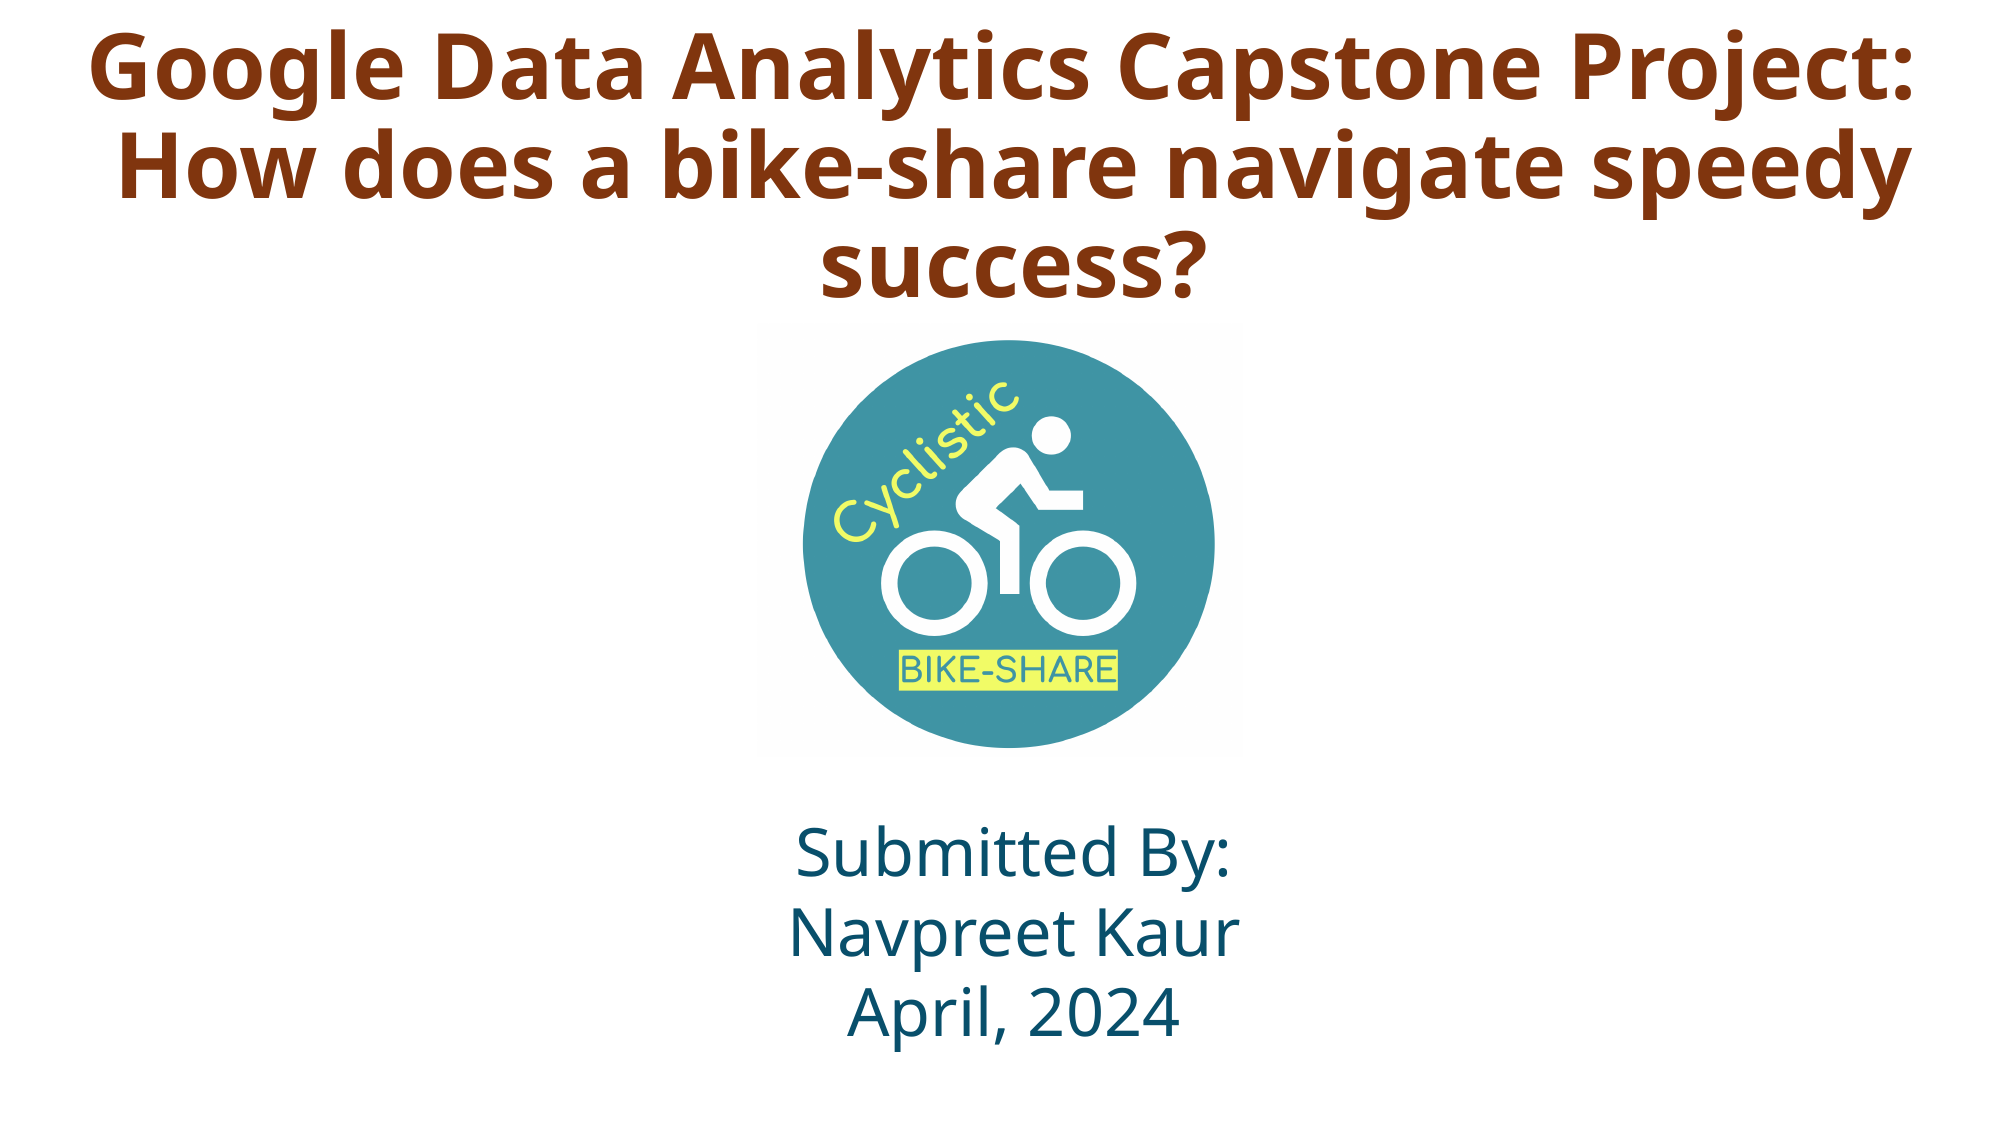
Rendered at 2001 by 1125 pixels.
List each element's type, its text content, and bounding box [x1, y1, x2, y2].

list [756, 322, 1244, 758]
text_box Submitted By: Navpreet Kaur April, 2024 [633, 802, 1396, 1103]
title Google Data Analytics Capstone Project: How does a bike-share navigate speedy success? [56, 59, 1973, 278]
